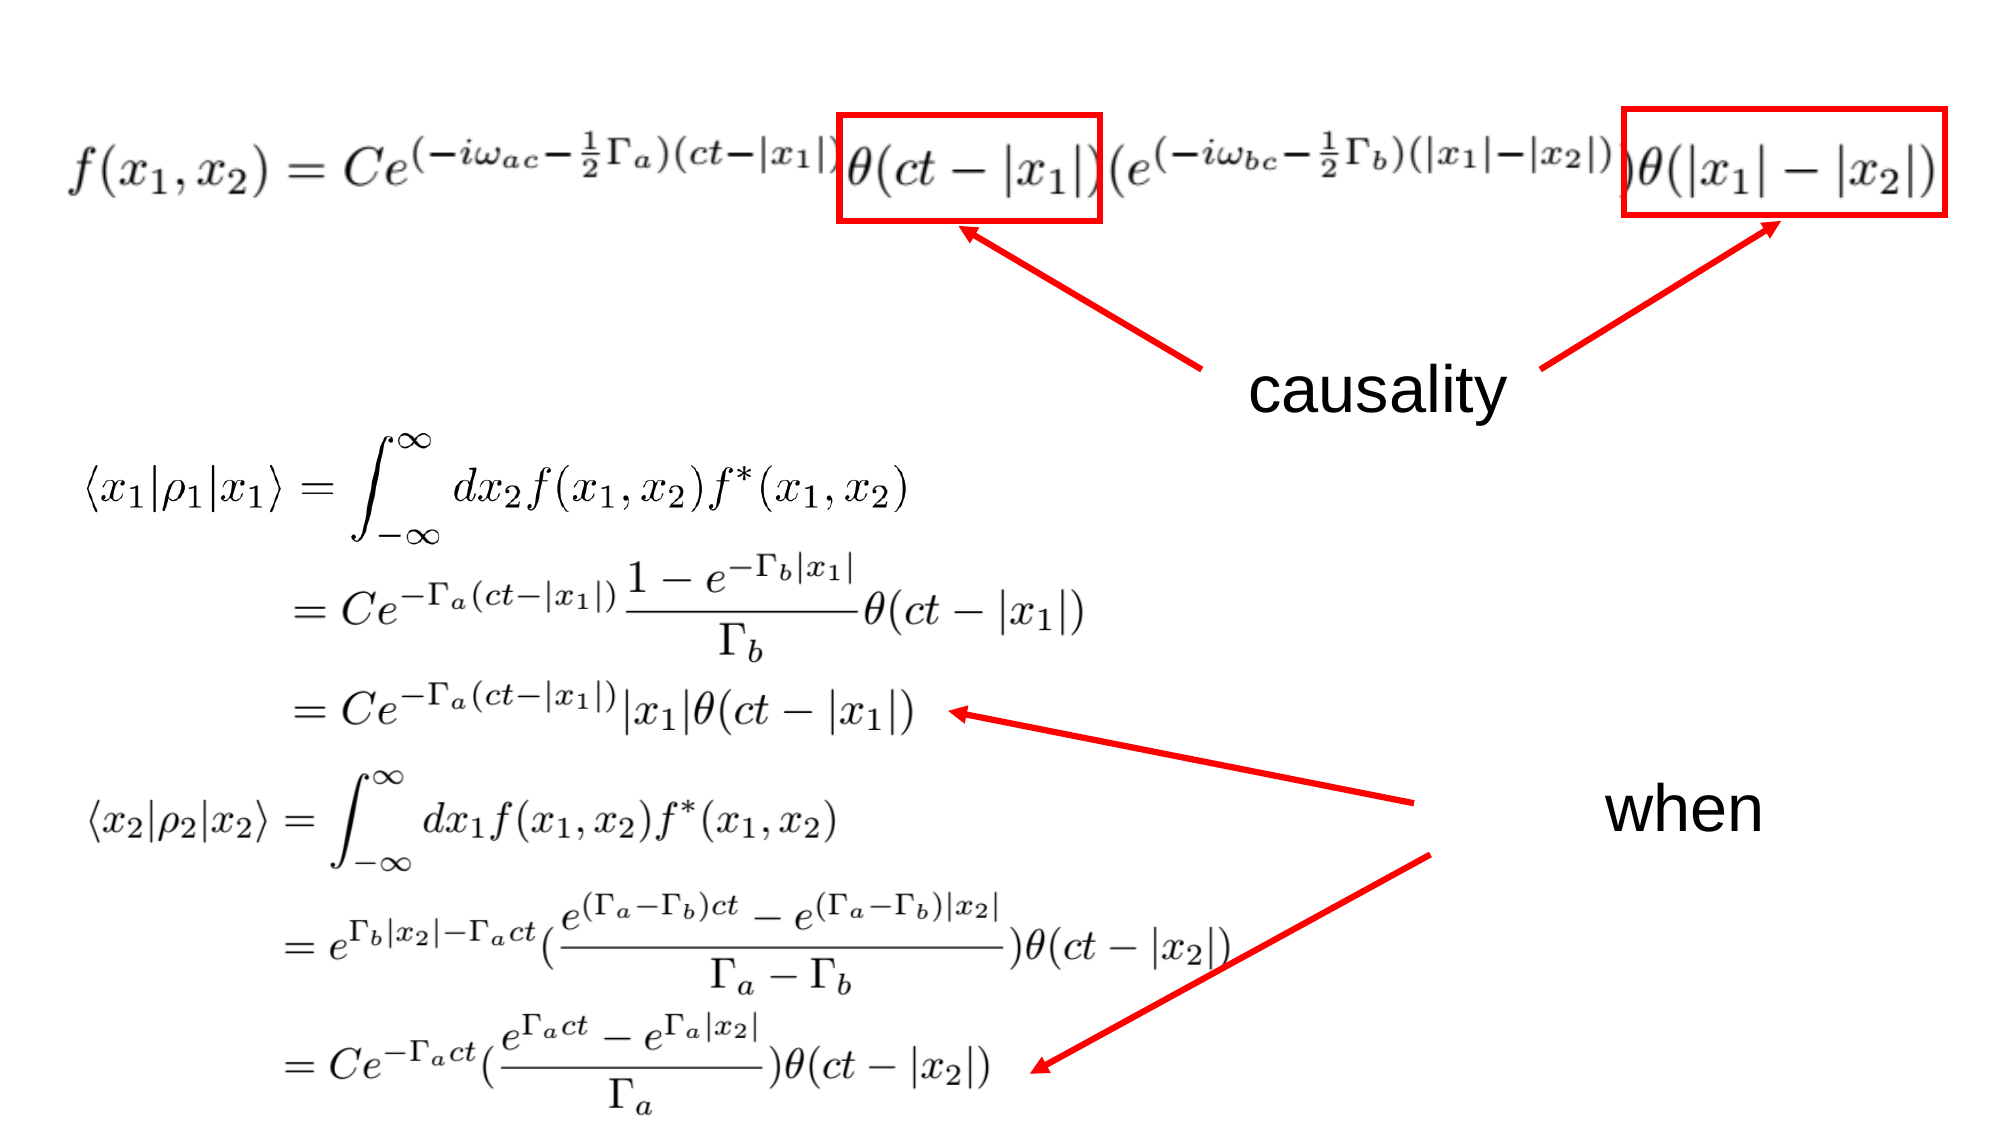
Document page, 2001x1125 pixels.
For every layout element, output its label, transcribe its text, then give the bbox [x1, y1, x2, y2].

picture [54, 114, 1946, 226]
picture [76, 406, 1093, 747]
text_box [958, 226, 1202, 370]
text_box [1623, 108, 1946, 114]
text_box causality [1233, 338, 1524, 433]
picture [89, 769, 1248, 1125]
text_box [1029, 854, 1431, 1074]
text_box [1540, 220, 1781, 370]
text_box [948, 710, 1415, 804]
